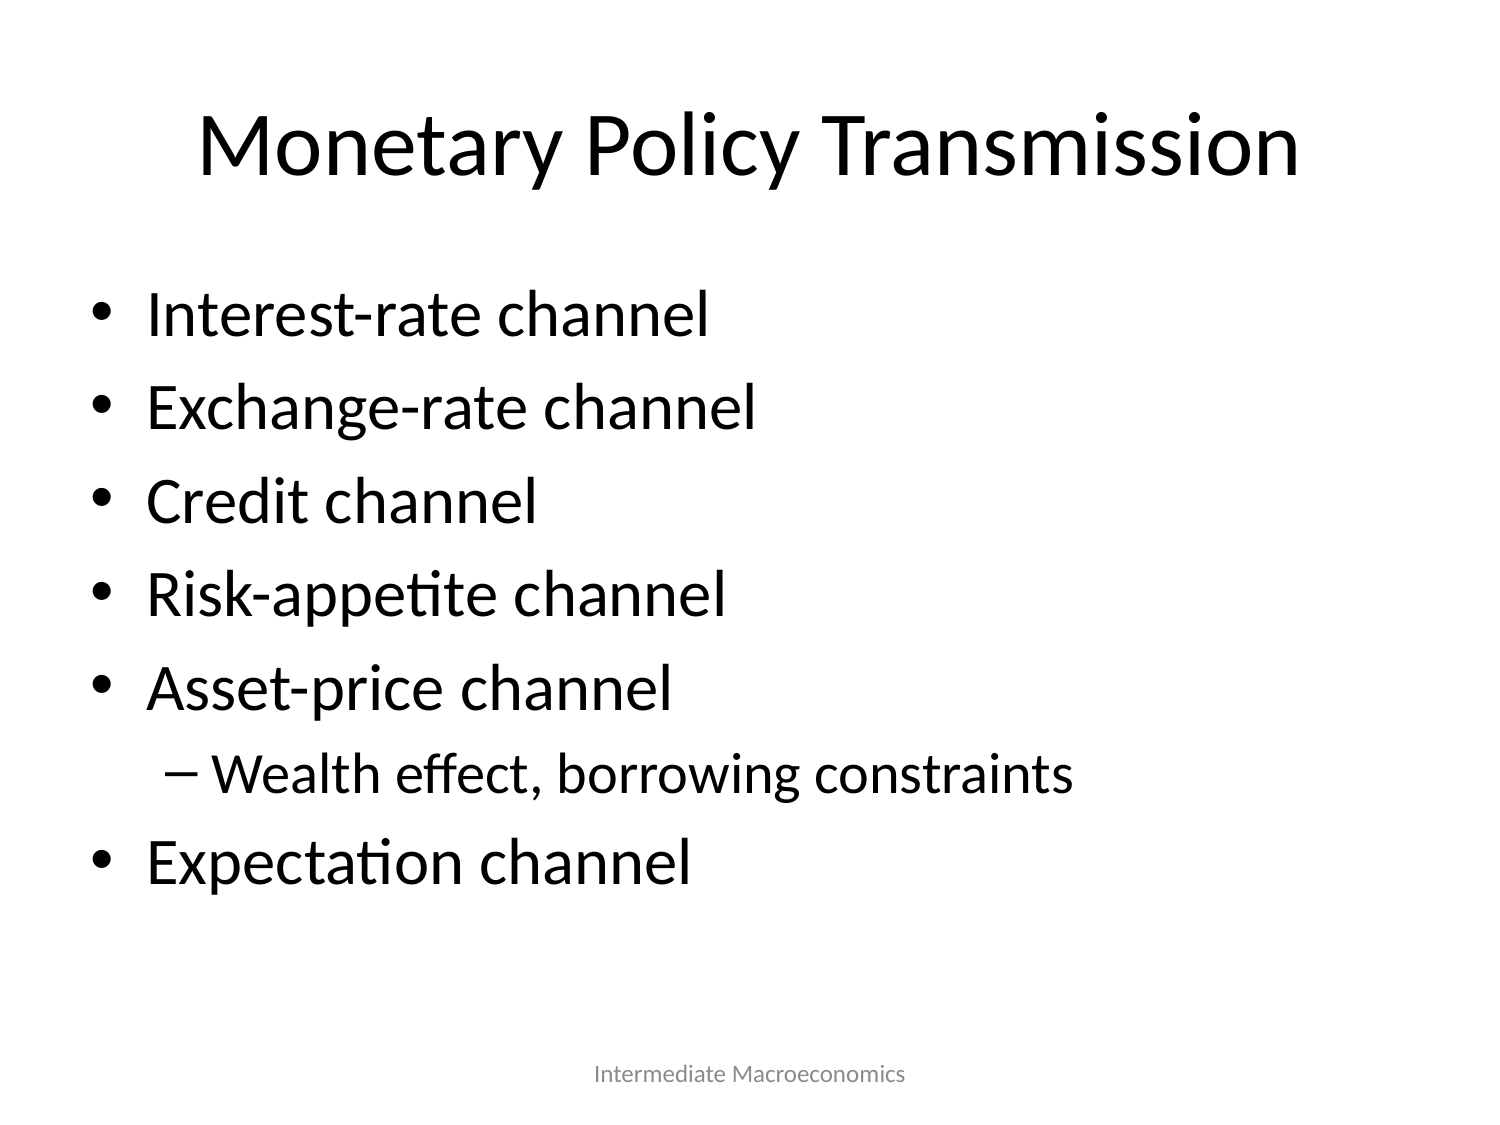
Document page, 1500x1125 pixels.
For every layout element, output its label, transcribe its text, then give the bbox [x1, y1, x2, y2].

footer Intermediate Macroeconomics [512, 1042, 988, 1103]
title Monetary Policy Transmission [75, 45, 1425, 233]
list Interest-rate channel Exchange-rate channel Credit channel Risk-appetite channel Asset-price channel Wealth effect, borrowing constraints Expectation channel [75, 262, 1425, 1005]
